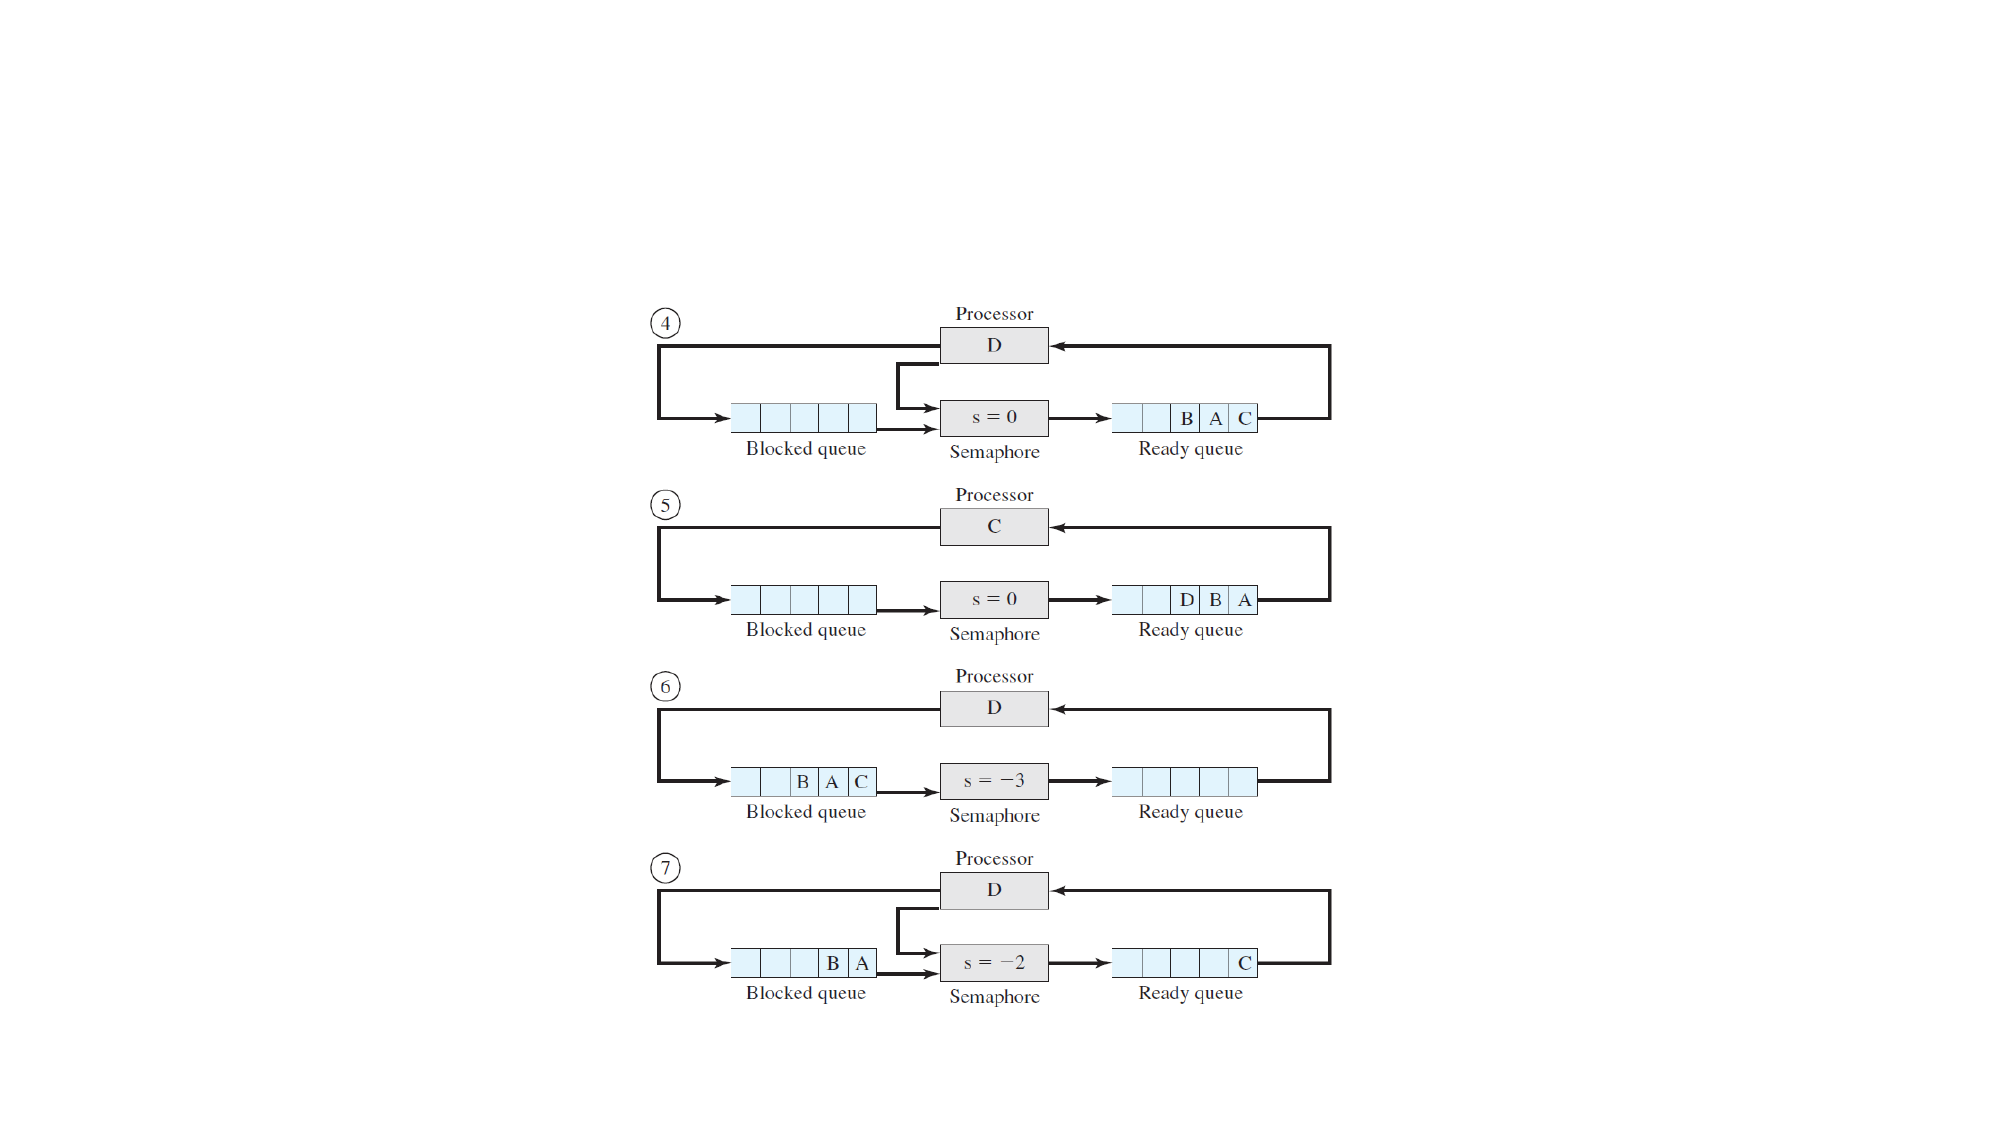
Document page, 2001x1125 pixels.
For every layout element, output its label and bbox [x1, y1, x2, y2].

list [601, 299, 1399, 1014]
